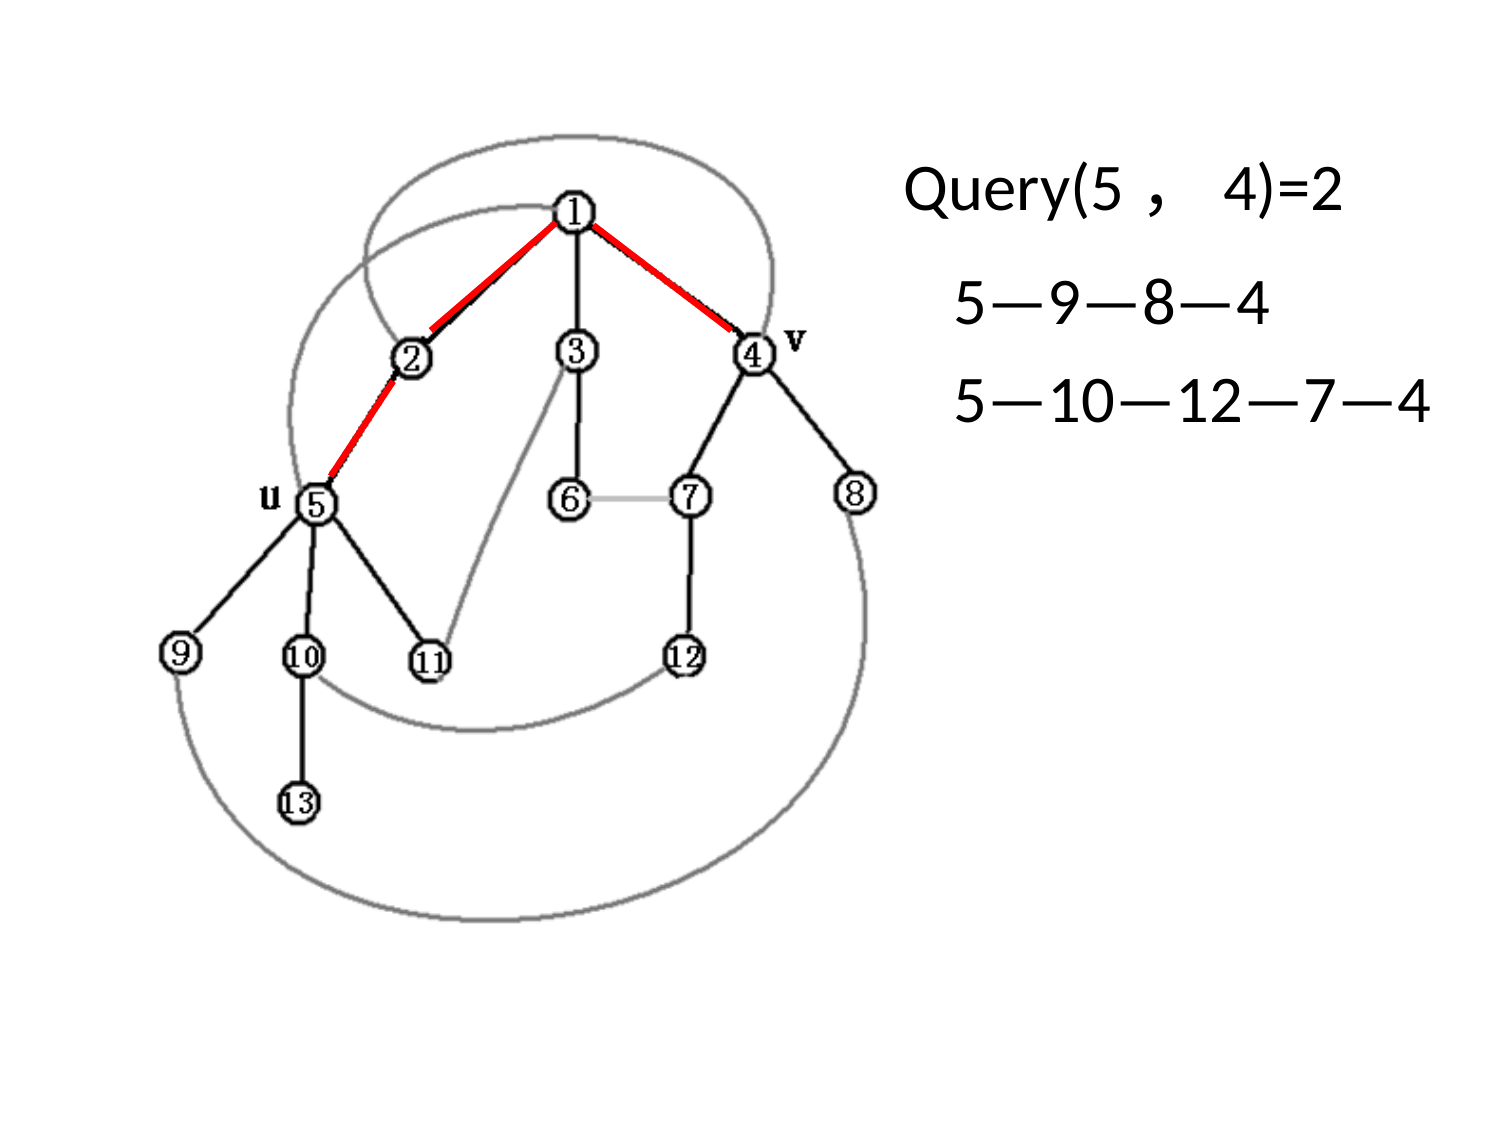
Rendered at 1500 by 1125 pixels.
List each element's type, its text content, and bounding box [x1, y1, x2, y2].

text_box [17, 125, 1129, 987]
text_box 5—9—8—4 [1133, 250, 1360, 346]
text_box 5—10—12—7—4 [1133, 348, 1500, 444]
text_box Query(5，4)=2 [1133, 136, 1427, 232]
